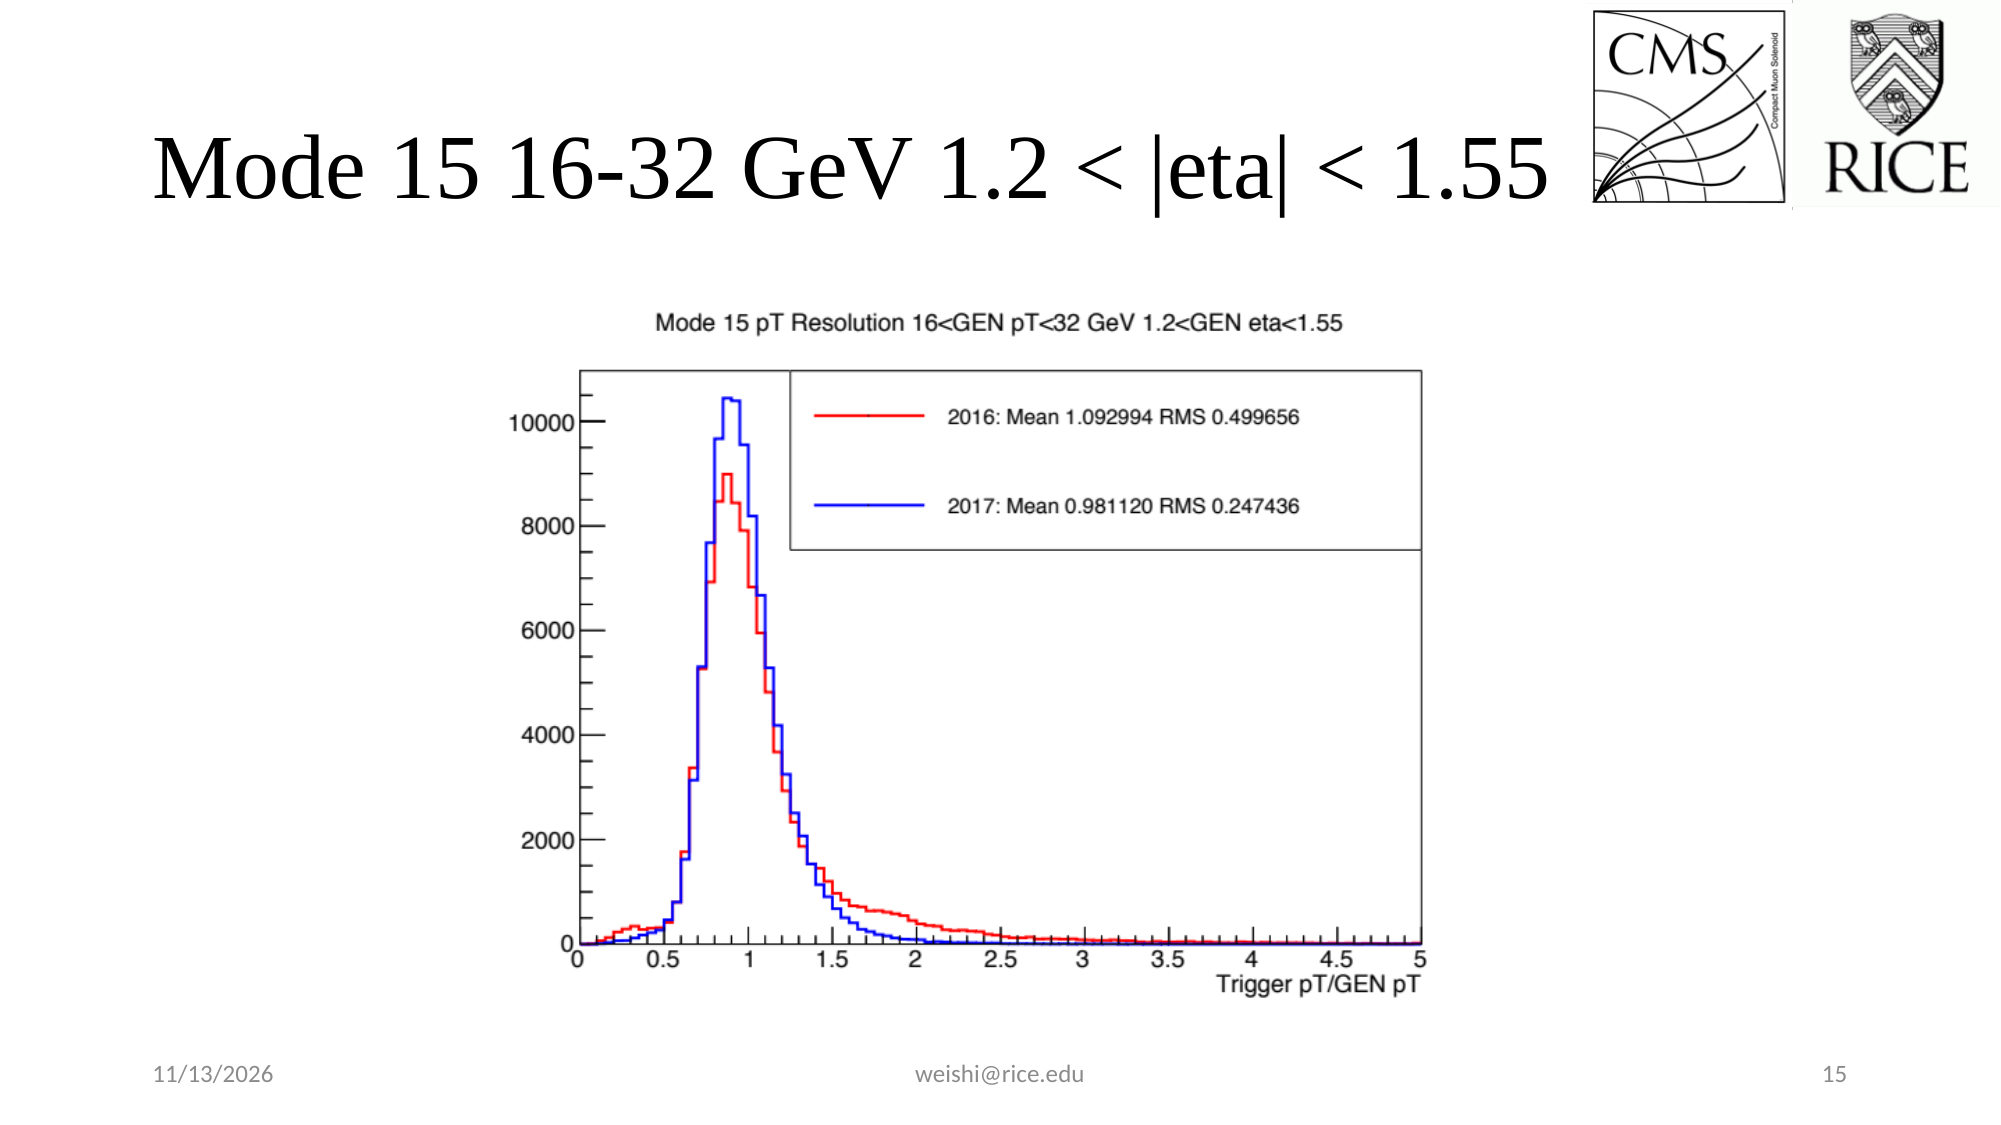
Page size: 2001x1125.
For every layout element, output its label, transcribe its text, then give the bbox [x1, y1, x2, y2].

picture [1586, 0, 2000, 210]
slide_number 15 [1412, 1042, 1863, 1103]
footer weishi@rice.edu [662, 1042, 1338, 1103]
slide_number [137, 1042, 588, 1103]
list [475, 299, 1525, 1014]
title Mode 15 16-32 GeV 1.2 < |eta| < 1.55 [137, 59, 1863, 278]
